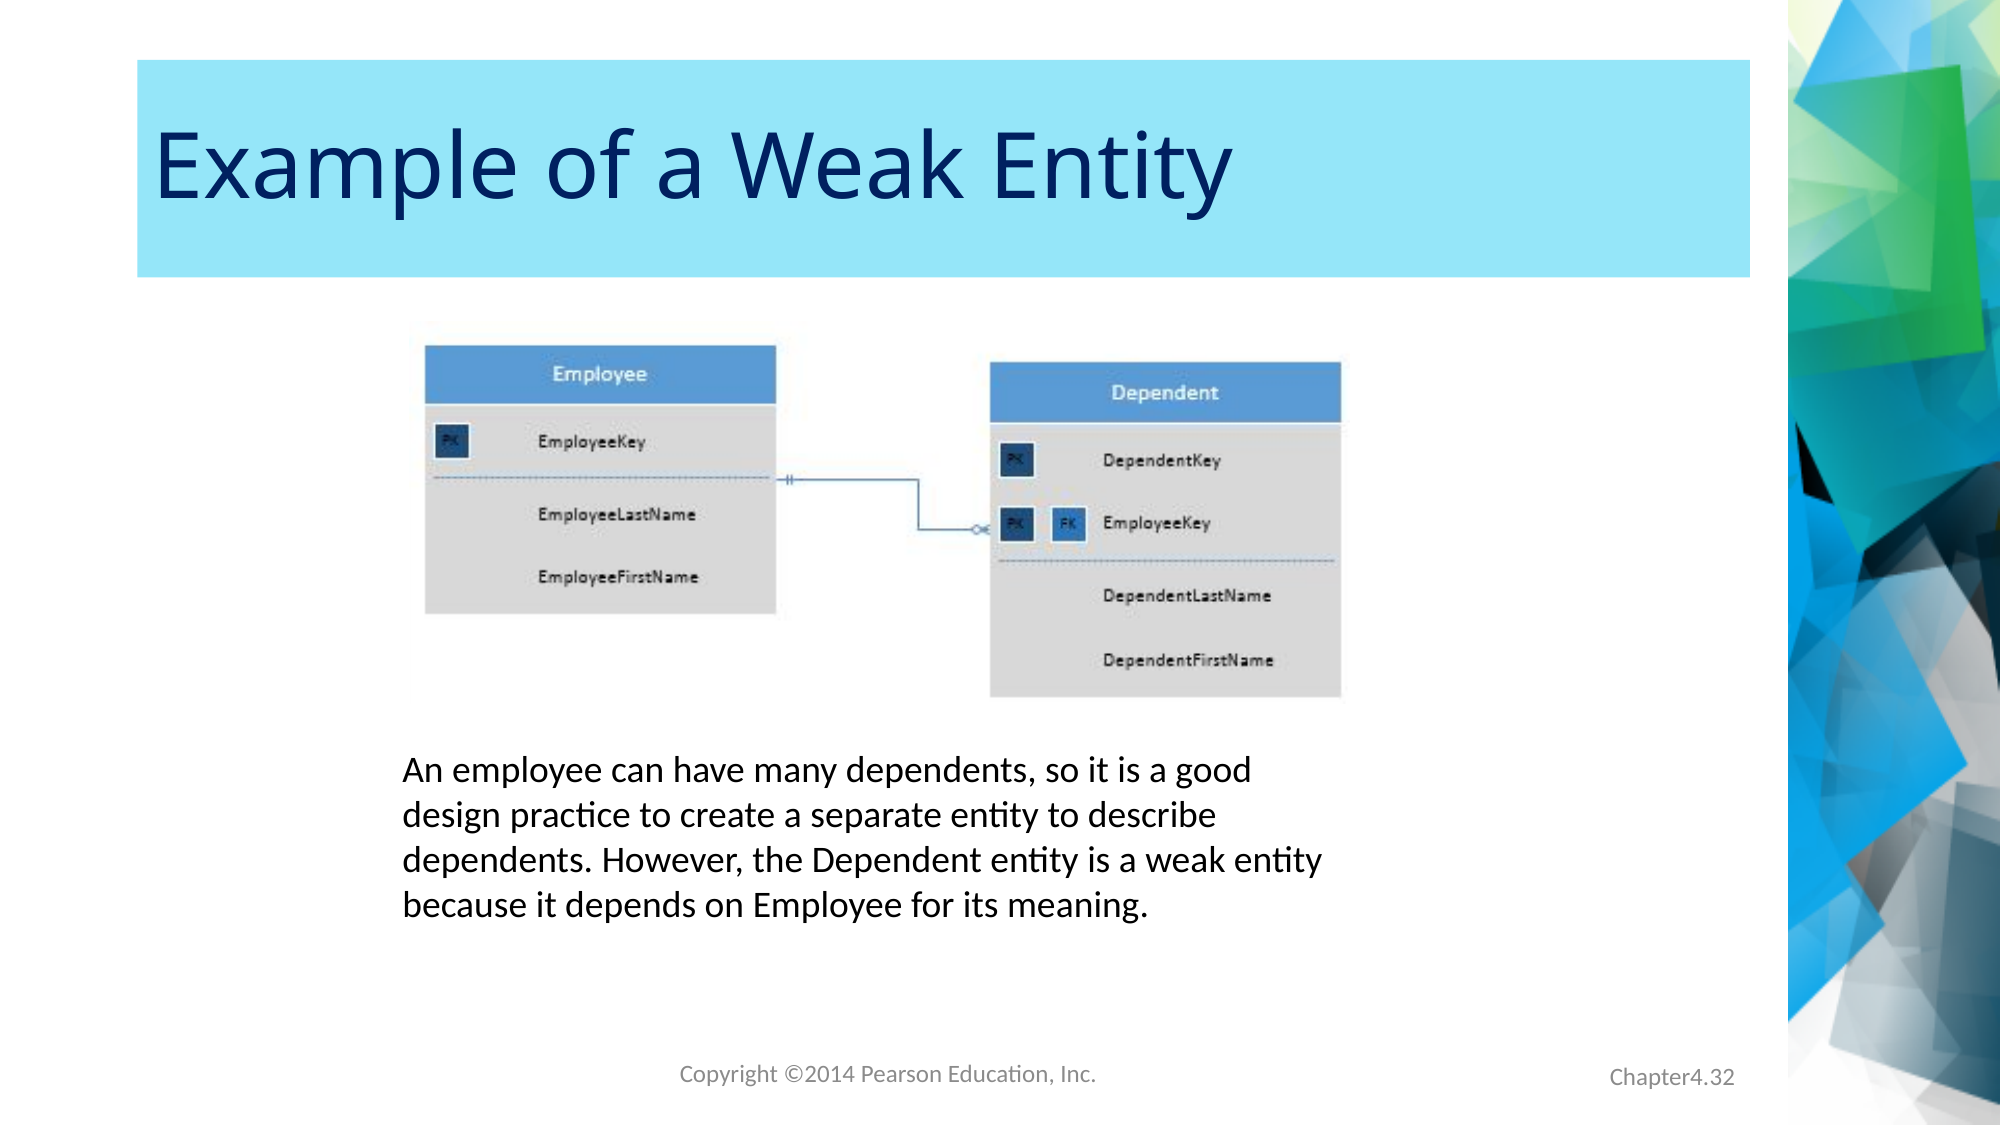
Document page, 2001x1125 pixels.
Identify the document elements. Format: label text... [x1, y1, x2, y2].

text_box An employee can have many dependents, so it is a good design practice to create a separate entity to describe dependents. However, the Dependent entity is a weak entity because it depends on Employee for its meaning. [387, 737, 1350, 933]
title Example of a Weak Entity [137, 59, 1750, 278]
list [409, 321, 1350, 705]
picture [1788, 462, 2000, 1125]
slide_number Chapter4.32 [1373, 1045, 1750, 1106]
picture [1788, 0, 2000, 552]
